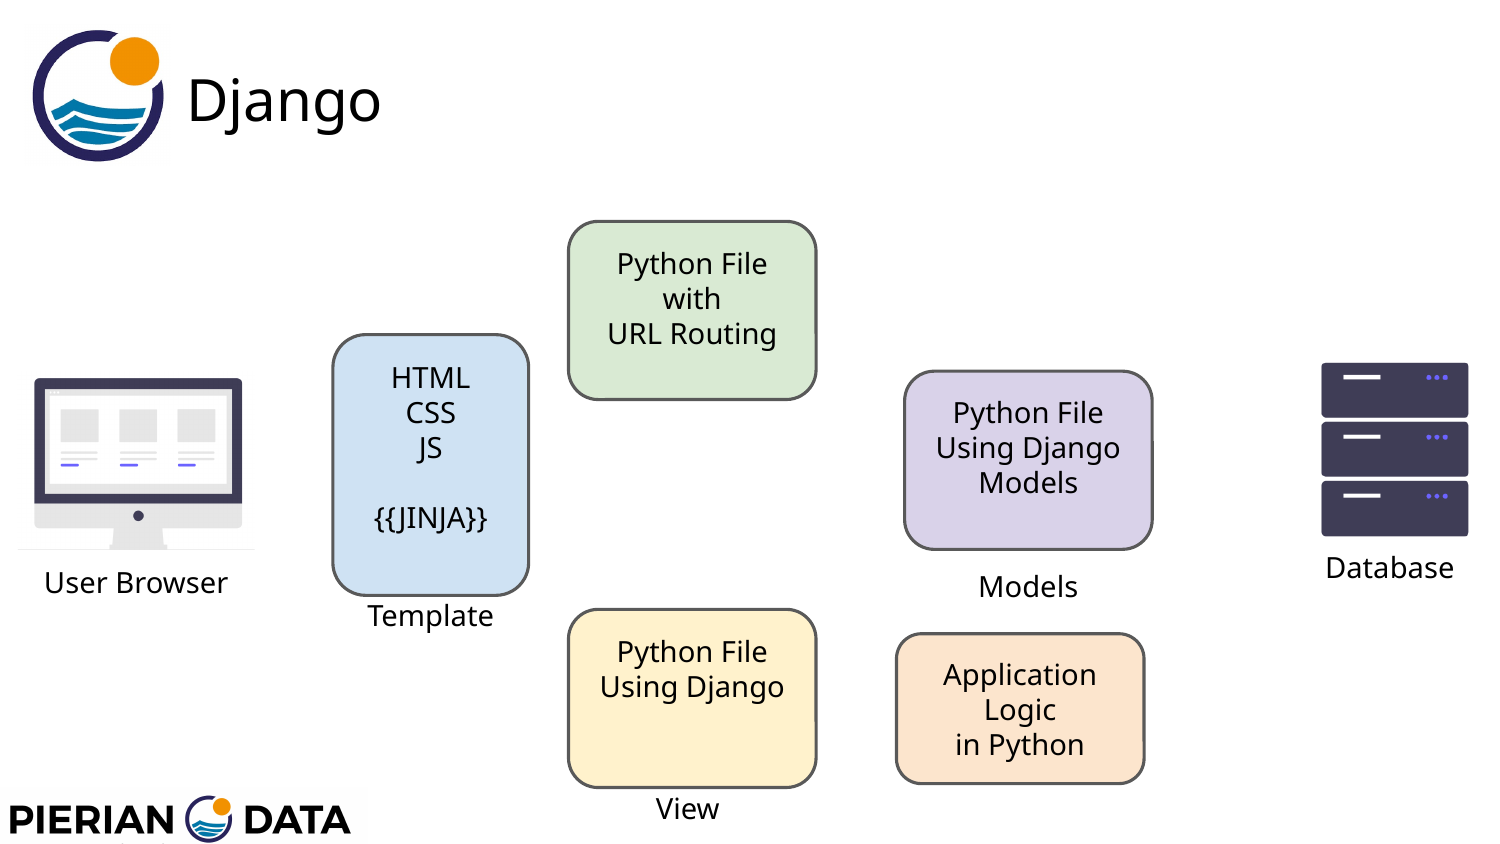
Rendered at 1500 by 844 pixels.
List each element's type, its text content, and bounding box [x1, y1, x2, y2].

picture [17, 370, 255, 550]
text_box Python File Using Django Models [904, 371, 1153, 550]
picture [0, 787, 368, 844]
title Django [176, 48, 1449, 143]
picture [24, 24, 172, 167]
text_box Database [1284, 534, 1496, 600]
text_box User Browser [20, 557, 252, 615]
text_box View [572, 775, 804, 840]
text_box Python File with URL Routing [568, 221, 817, 400]
text_box Application Logic in Python [896, 633, 1145, 784]
text_box Template [315, 582, 547, 648]
picture [1314, 353, 1480, 550]
text_box Models [912, 552, 1144, 618]
text_box Python File Using Django [568, 609, 817, 782]
text_box HTML CSS JS {{JINJA}} [332, 334, 529, 582]
